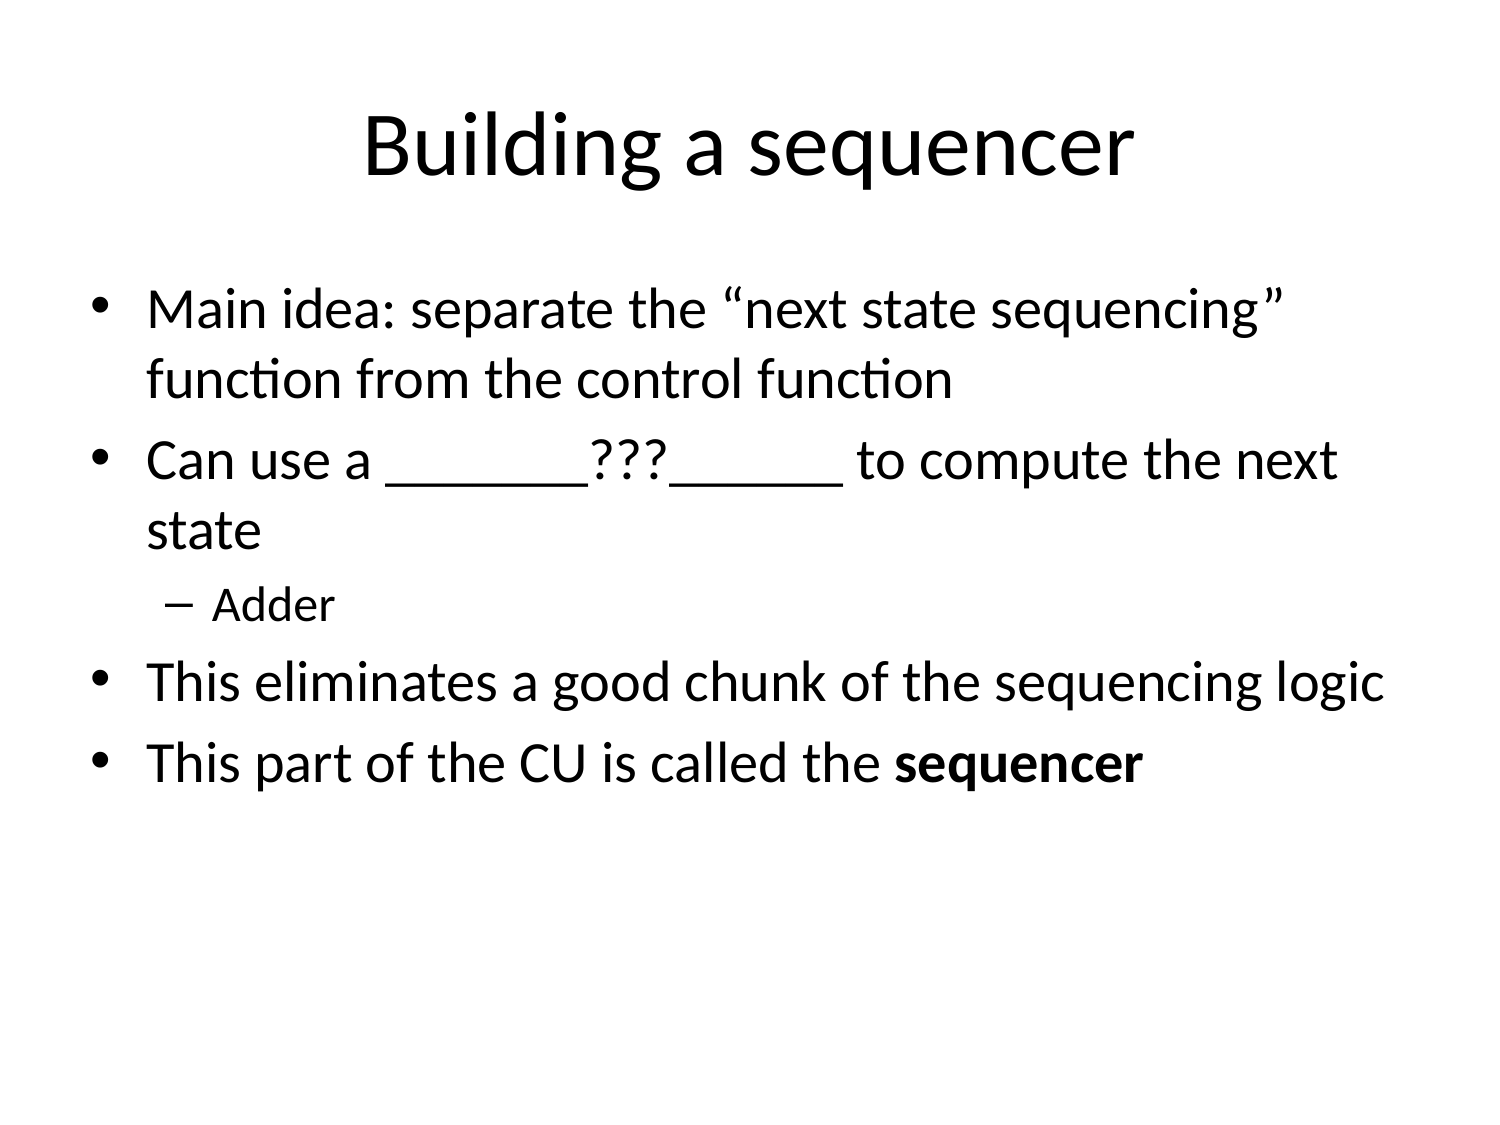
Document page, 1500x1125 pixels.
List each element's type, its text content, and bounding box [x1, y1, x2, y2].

list Main idea: separate the “next state sequencing” function from the control function Can use a _______???______ to compute the next state Adder This eliminates a good chunk of the sequencing logic This part of the CU is called the sequencer [75, 262, 1425, 1005]
title Building a sequencer [75, 45, 1425, 233]
